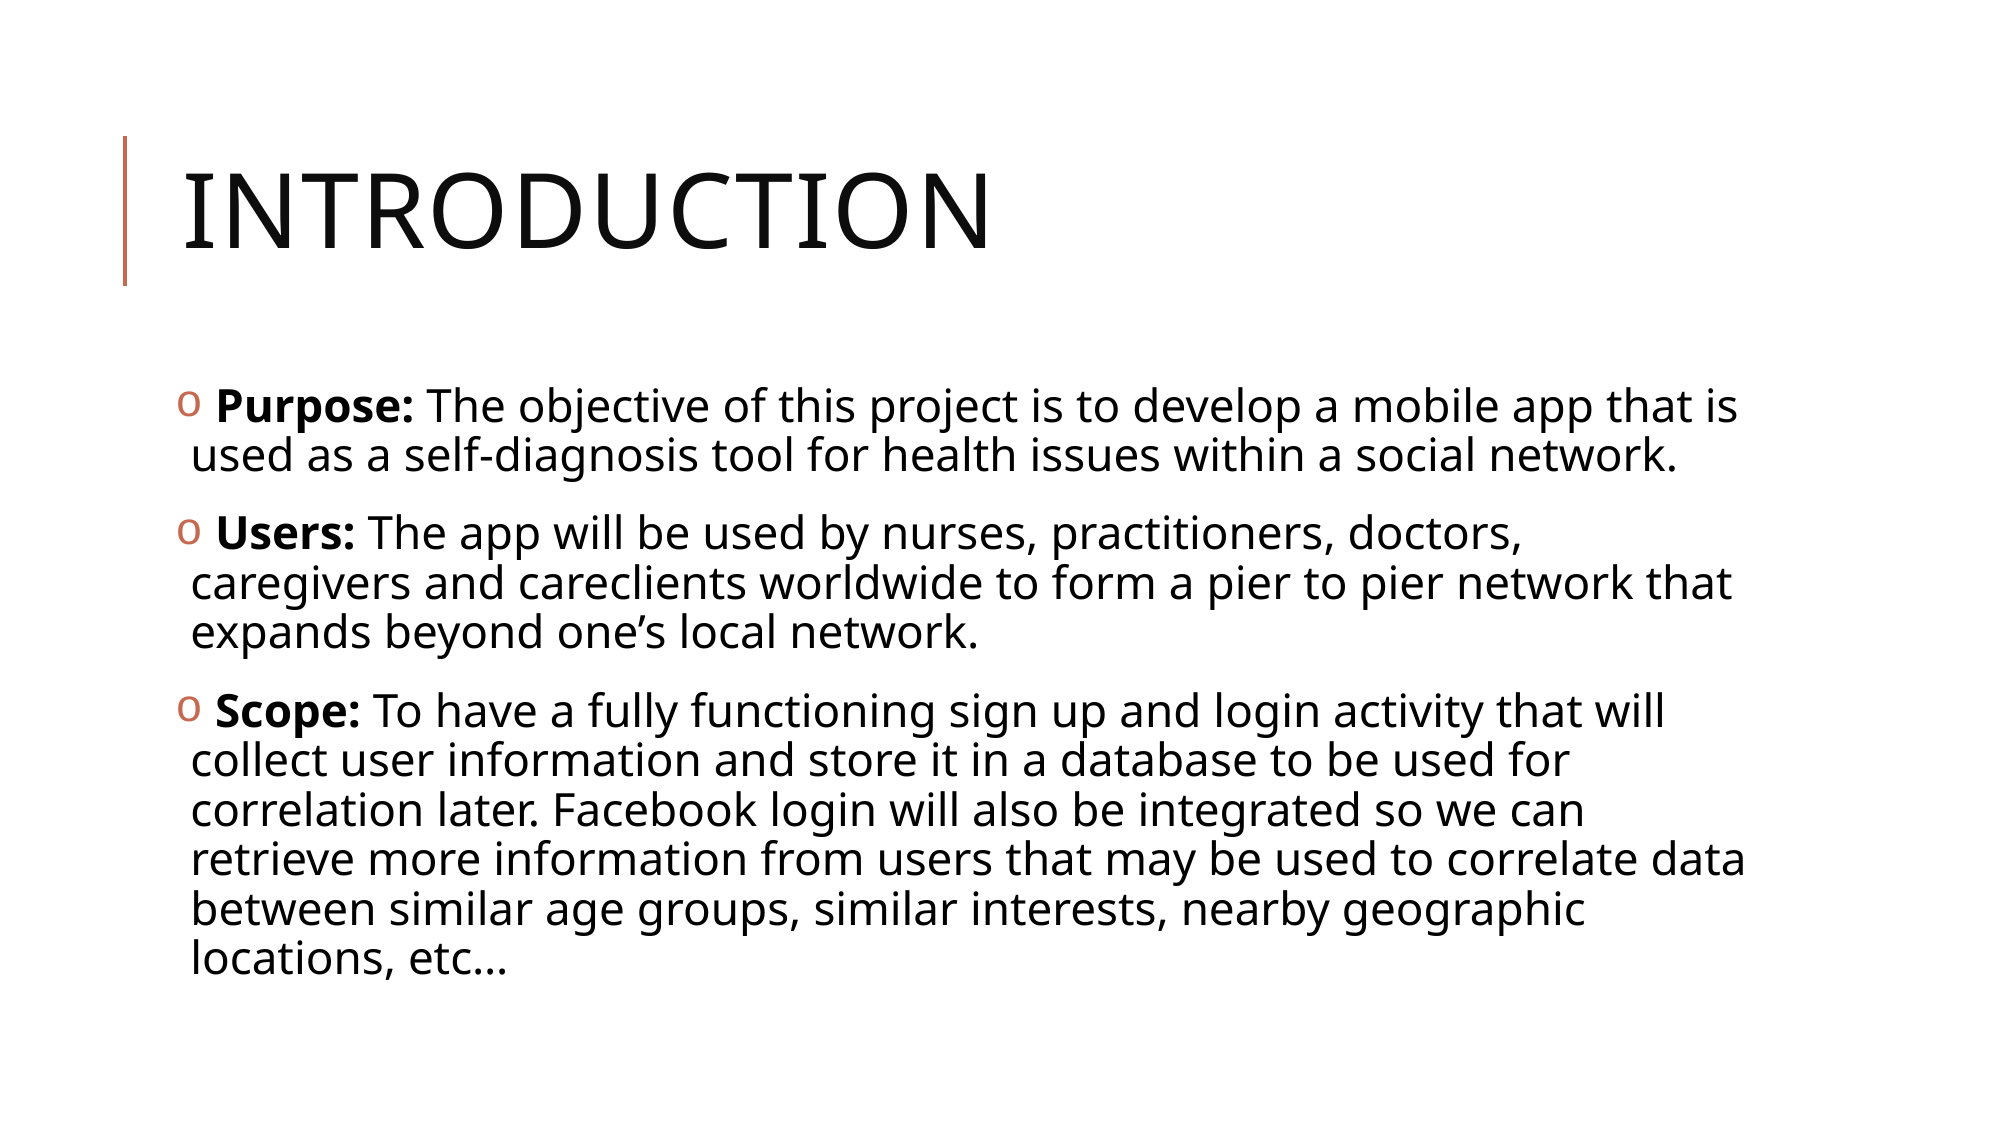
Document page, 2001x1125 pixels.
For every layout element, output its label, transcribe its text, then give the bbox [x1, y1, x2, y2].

title Introduction [168, 96, 1763, 342]
list Purpose: The objective of this project is to develop a mobile app that is used as a self-diagnosis tool for health issues within a social network. Users: The app will be used by nurses, practitioners, doctors, caregivers and careclients worldwide to form a pier to pier network that expands beyond one’s local network. Scope: To have a fully functioning sign up and login activity that will collect user information and store it in a database to be used for correlation later. Facebook login will also be integrated so we can retrieve more information from users that may be used to correlate data between similar age groups, similar interests, nearby geographic locations, etc… [168, 375, 1763, 1035]
